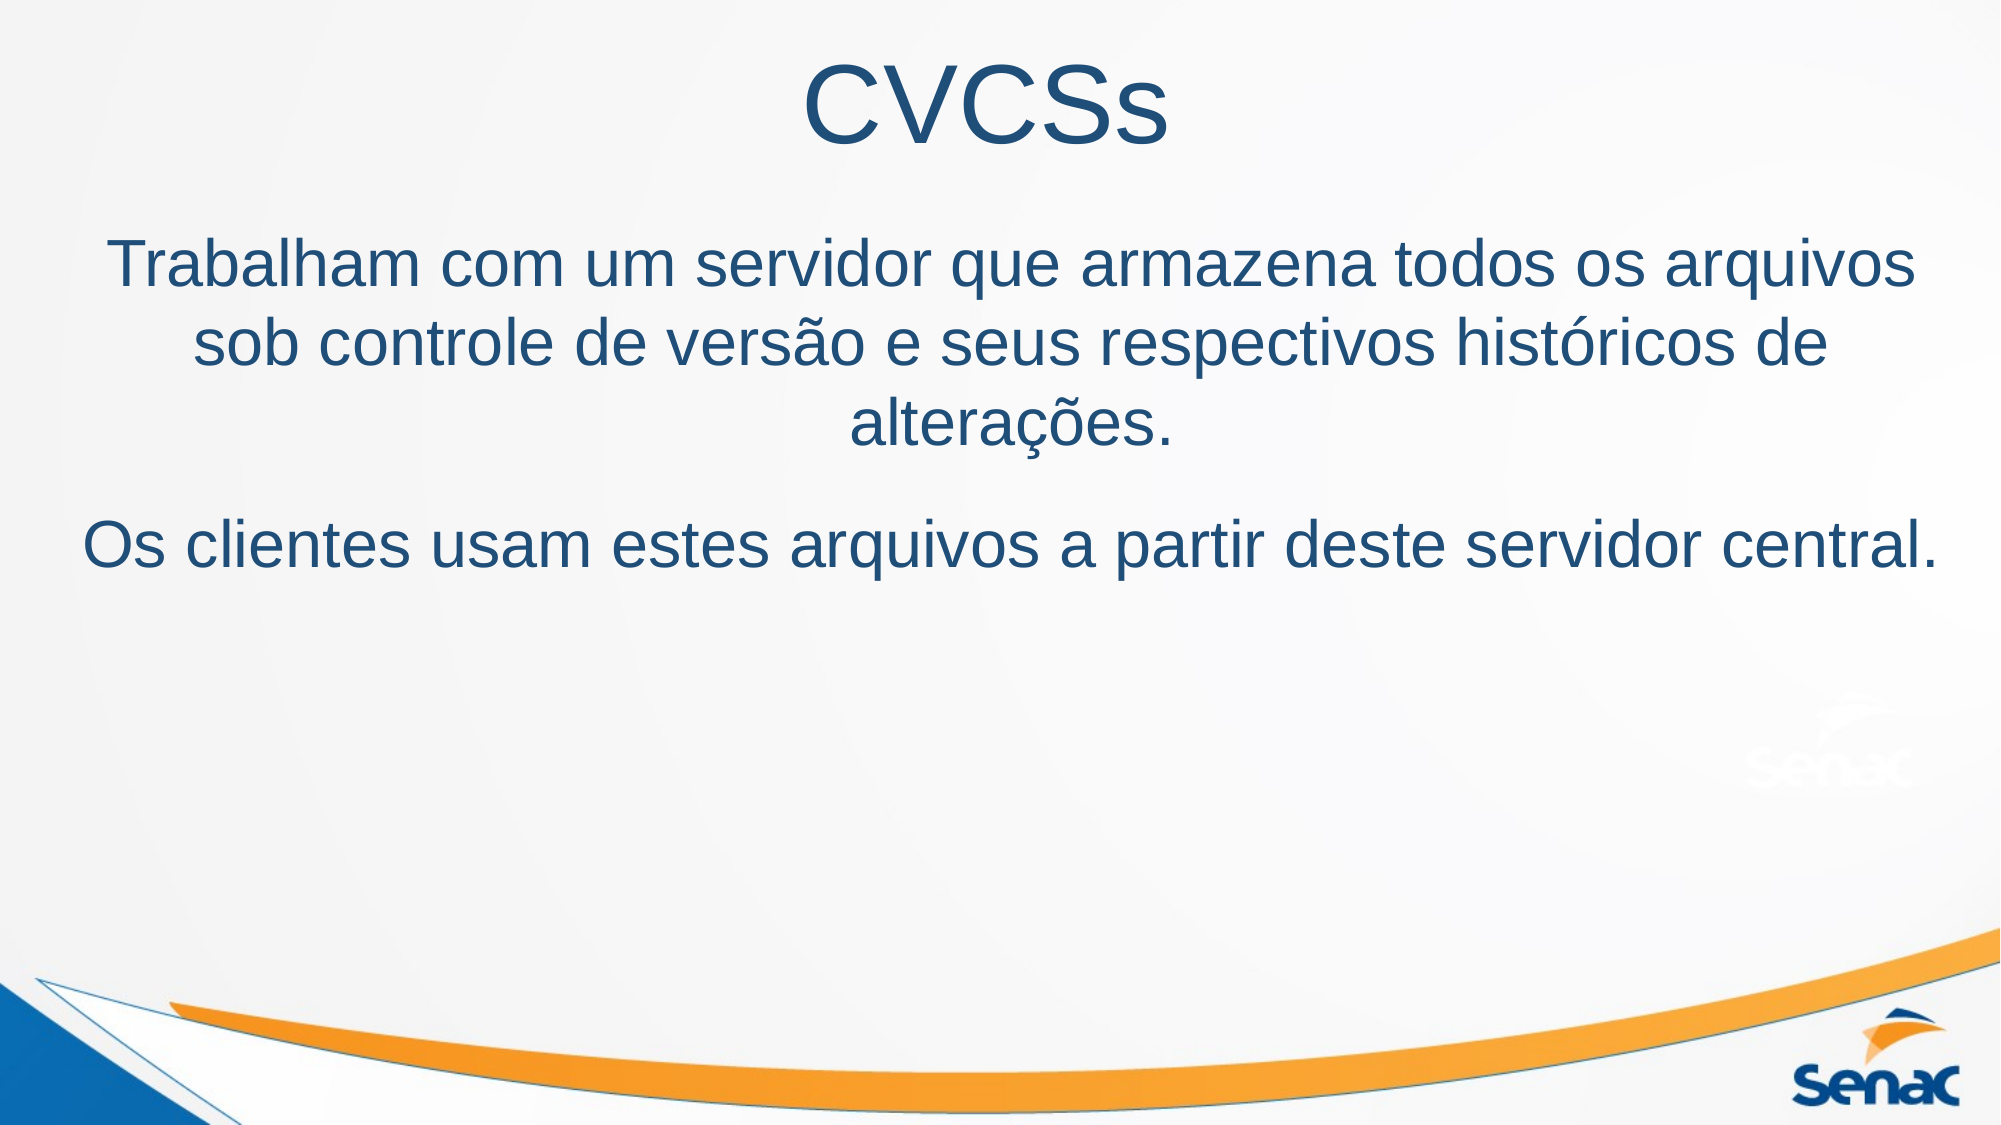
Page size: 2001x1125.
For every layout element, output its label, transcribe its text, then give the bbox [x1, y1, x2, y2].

title CVCSs [0, 36, 1973, 178]
picture [0, 0, 2001, 1125]
list Trabalham com um servidor que armazena todos os arquivos sob controle de versão e seus respectivos históricos de alterações. Os clientes usam estes arquivos a partir deste servidor central. [52, 211, 1973, 926]
